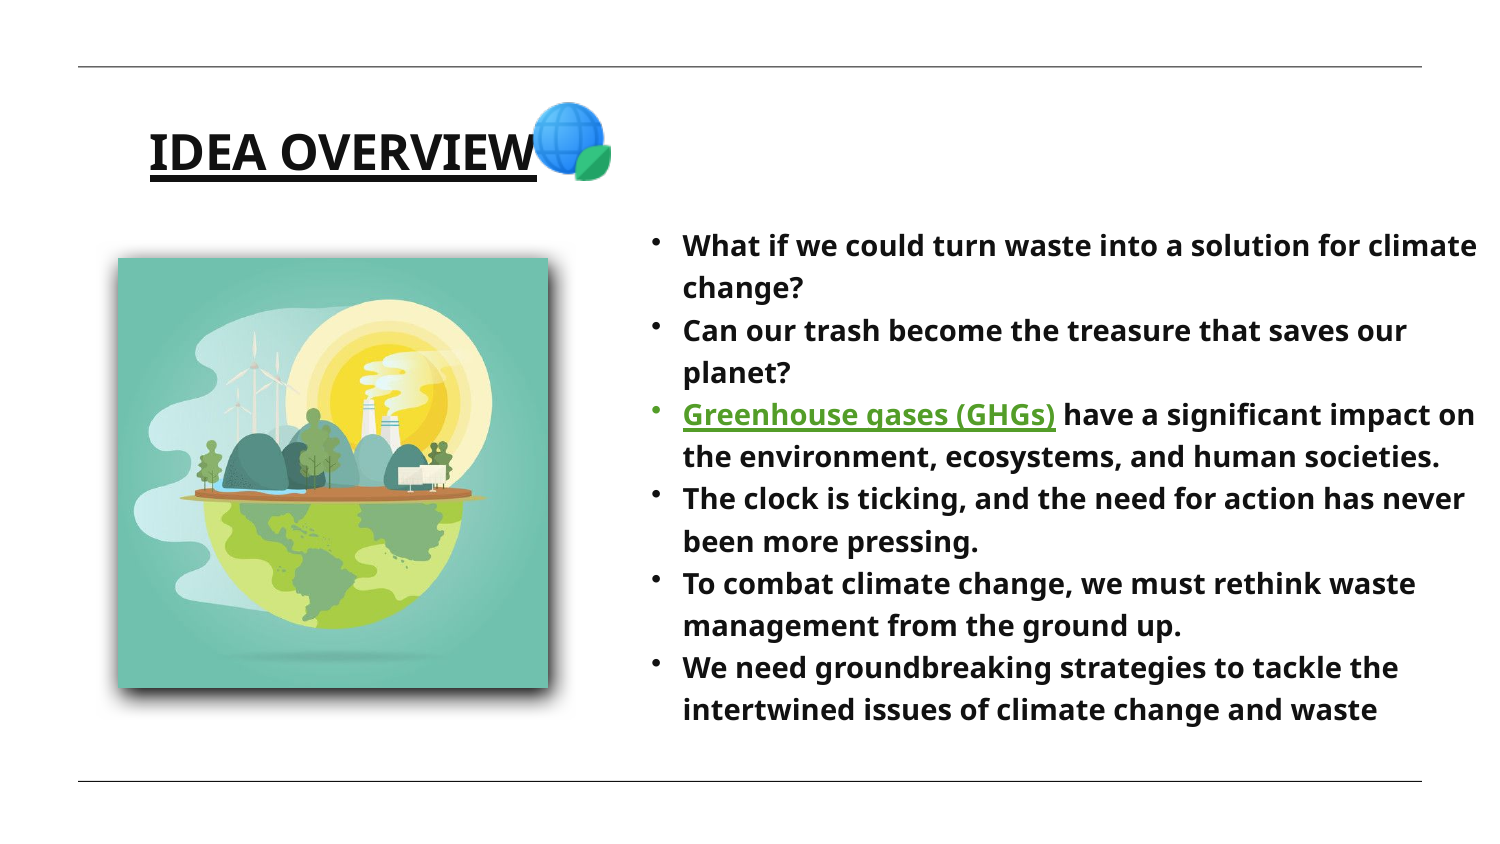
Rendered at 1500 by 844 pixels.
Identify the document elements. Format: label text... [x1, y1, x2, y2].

picture [117, 258, 548, 688]
text_box What if we could turn waste into a solution for climate change? Can our trash become the treasure that saves our planet? Greenhouse gases (GHGs) have a significant impact on the environment, ecosystems, and human societies. The clock is ticking, and the need for action has never been more pressing. To combat climate change, we must rethink waste management from the ground up. We need groundbreaking strategies to tackle the intertwined issues of climate change and waste [651, 254, 1483, 693]
text_box IDEA OVERVIEW [149, 120, 526, 181]
picture [526, 96, 611, 181]
